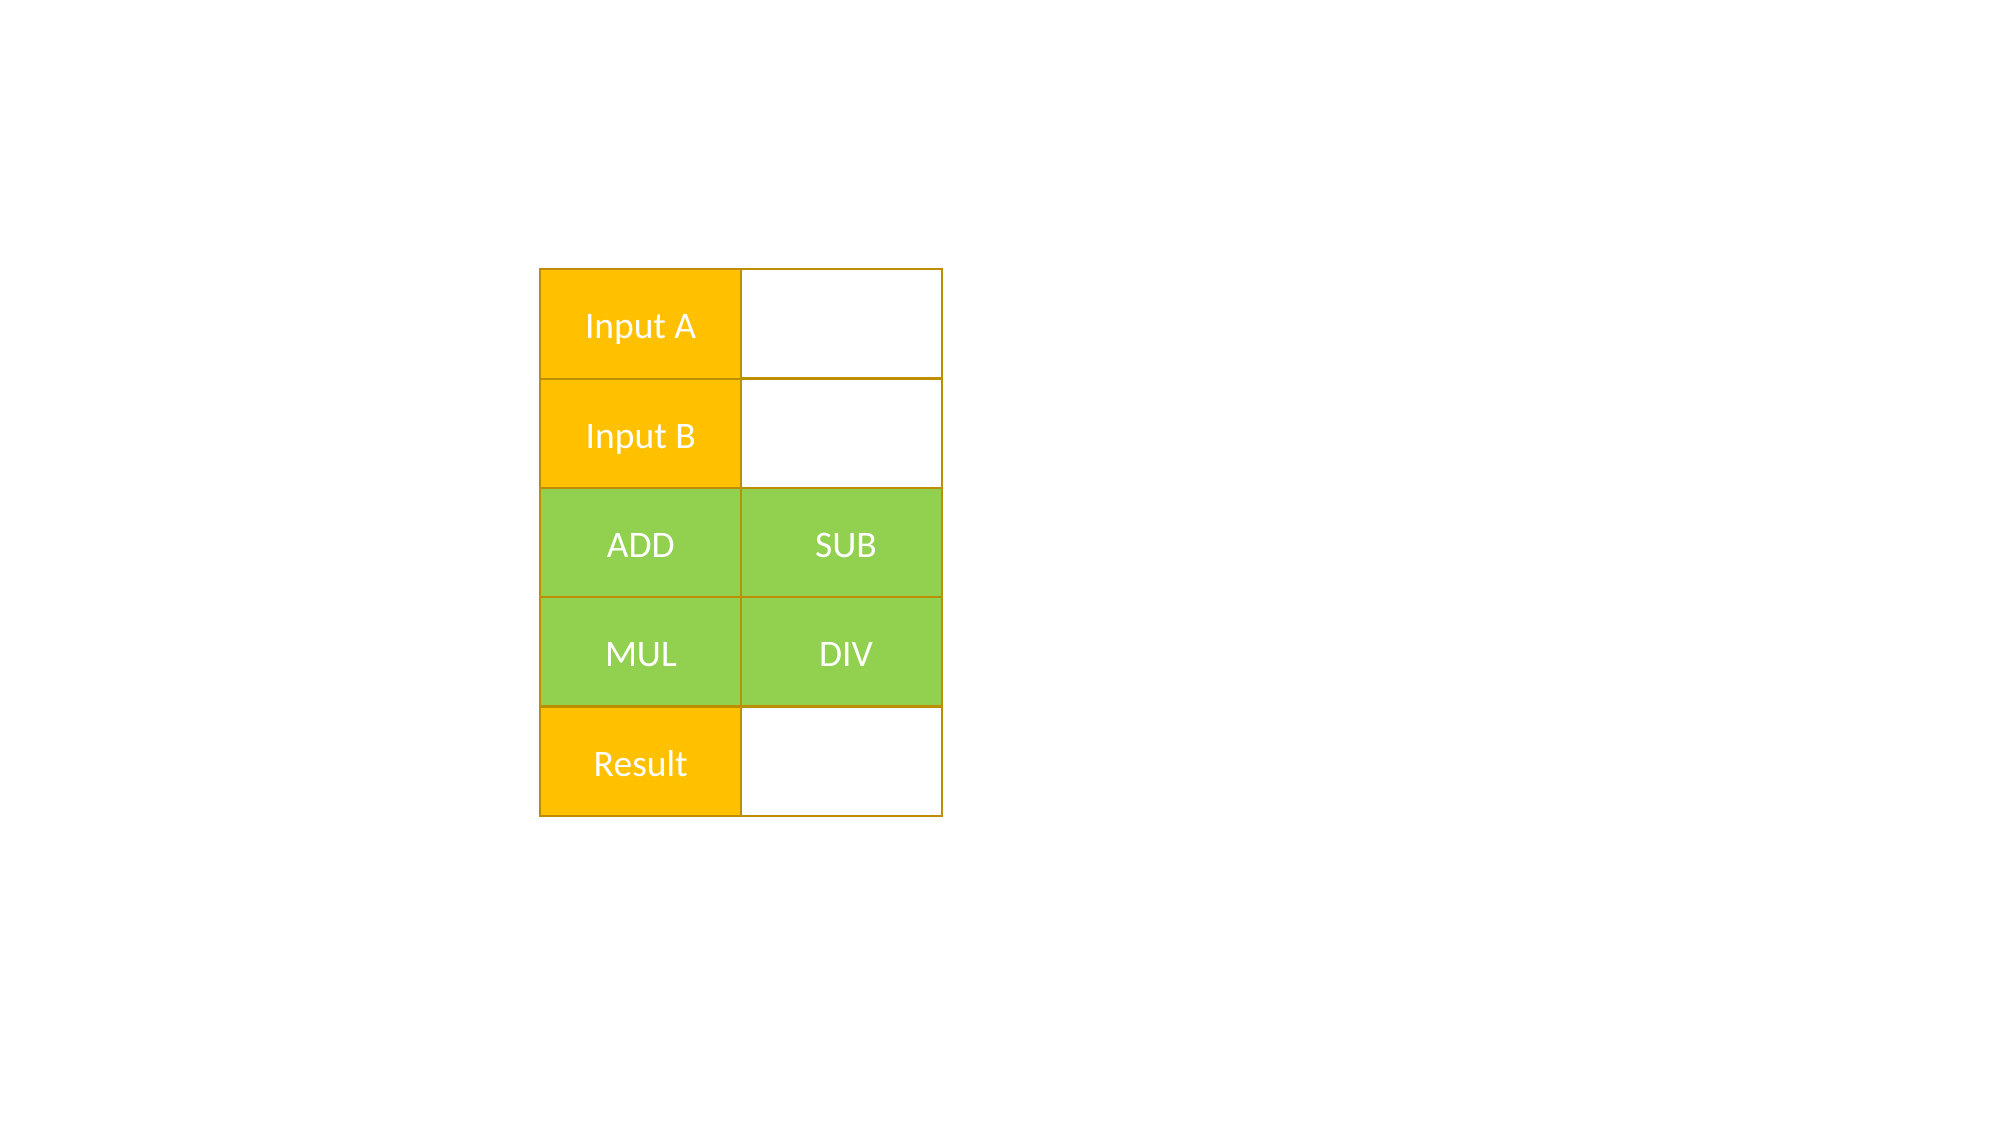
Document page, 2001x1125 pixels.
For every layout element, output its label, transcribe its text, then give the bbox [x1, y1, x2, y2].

text_box [740, 705, 943, 817]
text_box SUB [740, 487, 943, 596]
text_box Input B [539, 378, 740, 487]
text_box [740, 268, 943, 378]
text_box [740, 378, 943, 487]
text_box Input A [539, 268, 740, 378]
text_box MUL [539, 596, 740, 705]
text_box DIV [740, 596, 943, 705]
text_box Result [539, 705, 740, 817]
text_box ADD [539, 487, 740, 596]
